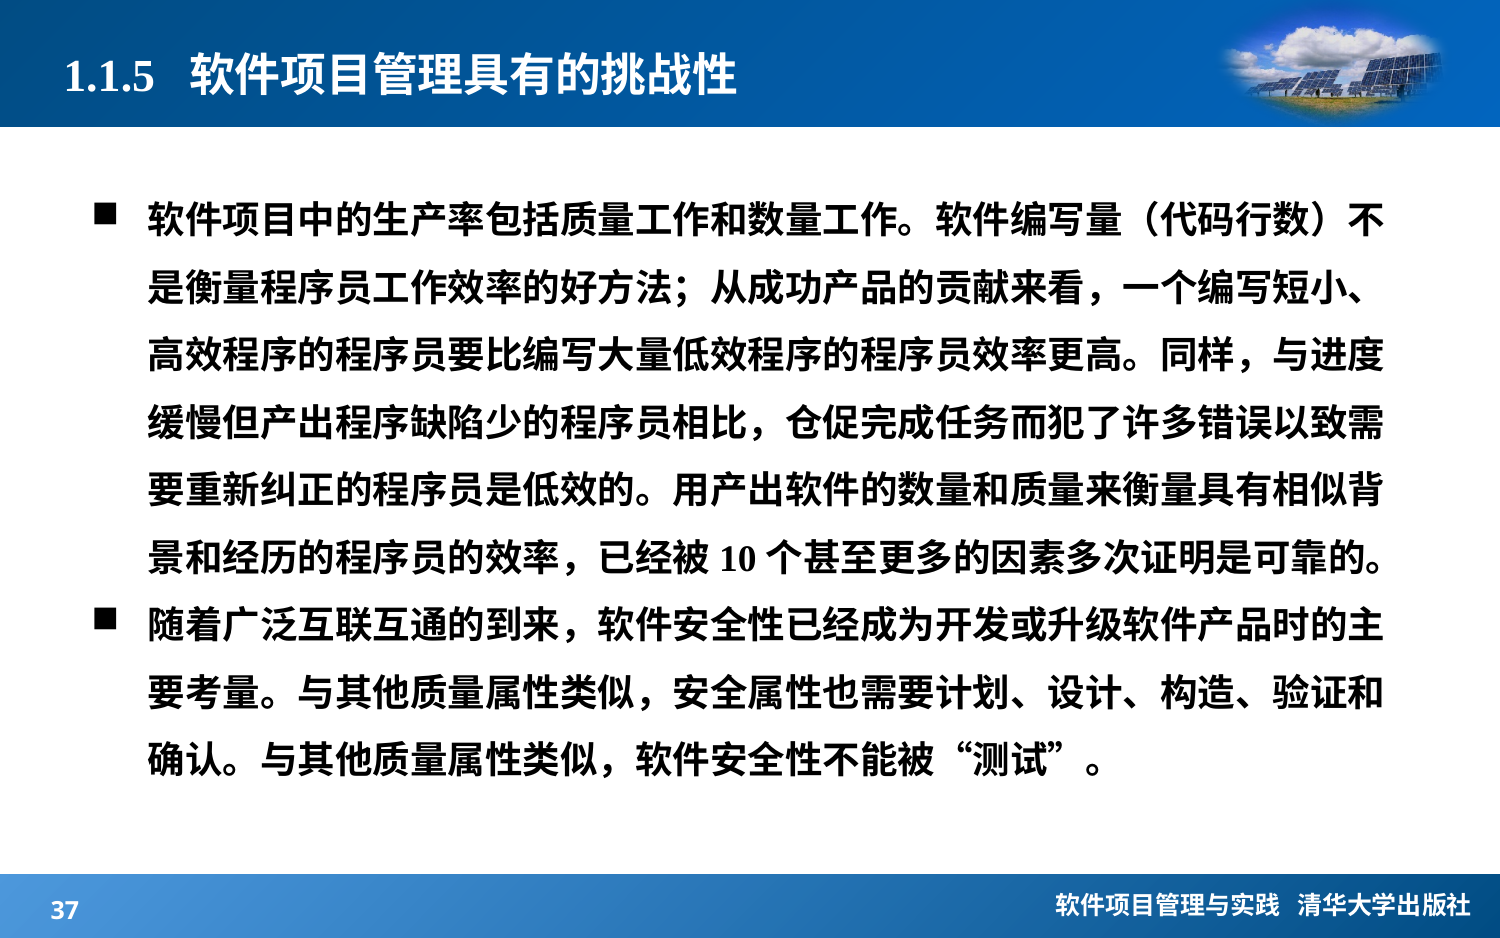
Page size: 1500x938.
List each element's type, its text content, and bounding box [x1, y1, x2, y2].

text_box 软件项目中的生产率包括质量工作和数量工作。软件编写量（代码行数）不是衡量程序员工作效率的好方法；从成功产品的贡献来看，一个编写短小、高效程序的程序员要比编写大量低效程序的程序员效率更高。同样，与进度缓慢但产出程序缺陷少的程序员相比，仓促完成任务而犯了许多错误以致需要重新纠正的程序员是低效的。用产出软件的数量和质量来衡量具有相似背景和经历的程序员的效率，已经被10个甚至更多的因素多次证明是可靠的。 随着广泛互联互通的到来，软件安全性已经成为开发或升级软件产品时的主要考量。与其他质量属性类似，安全属性也需要计划、设计、构造、验证和确认。与其他质量属性类似，软件安全性不能被“测试”。 [76, 166, 1424, 753]
picture [1233, 6, 1433, 113]
title 1.1.5 软件项目管理具有的挑战性 [48, 19, 1005, 127]
